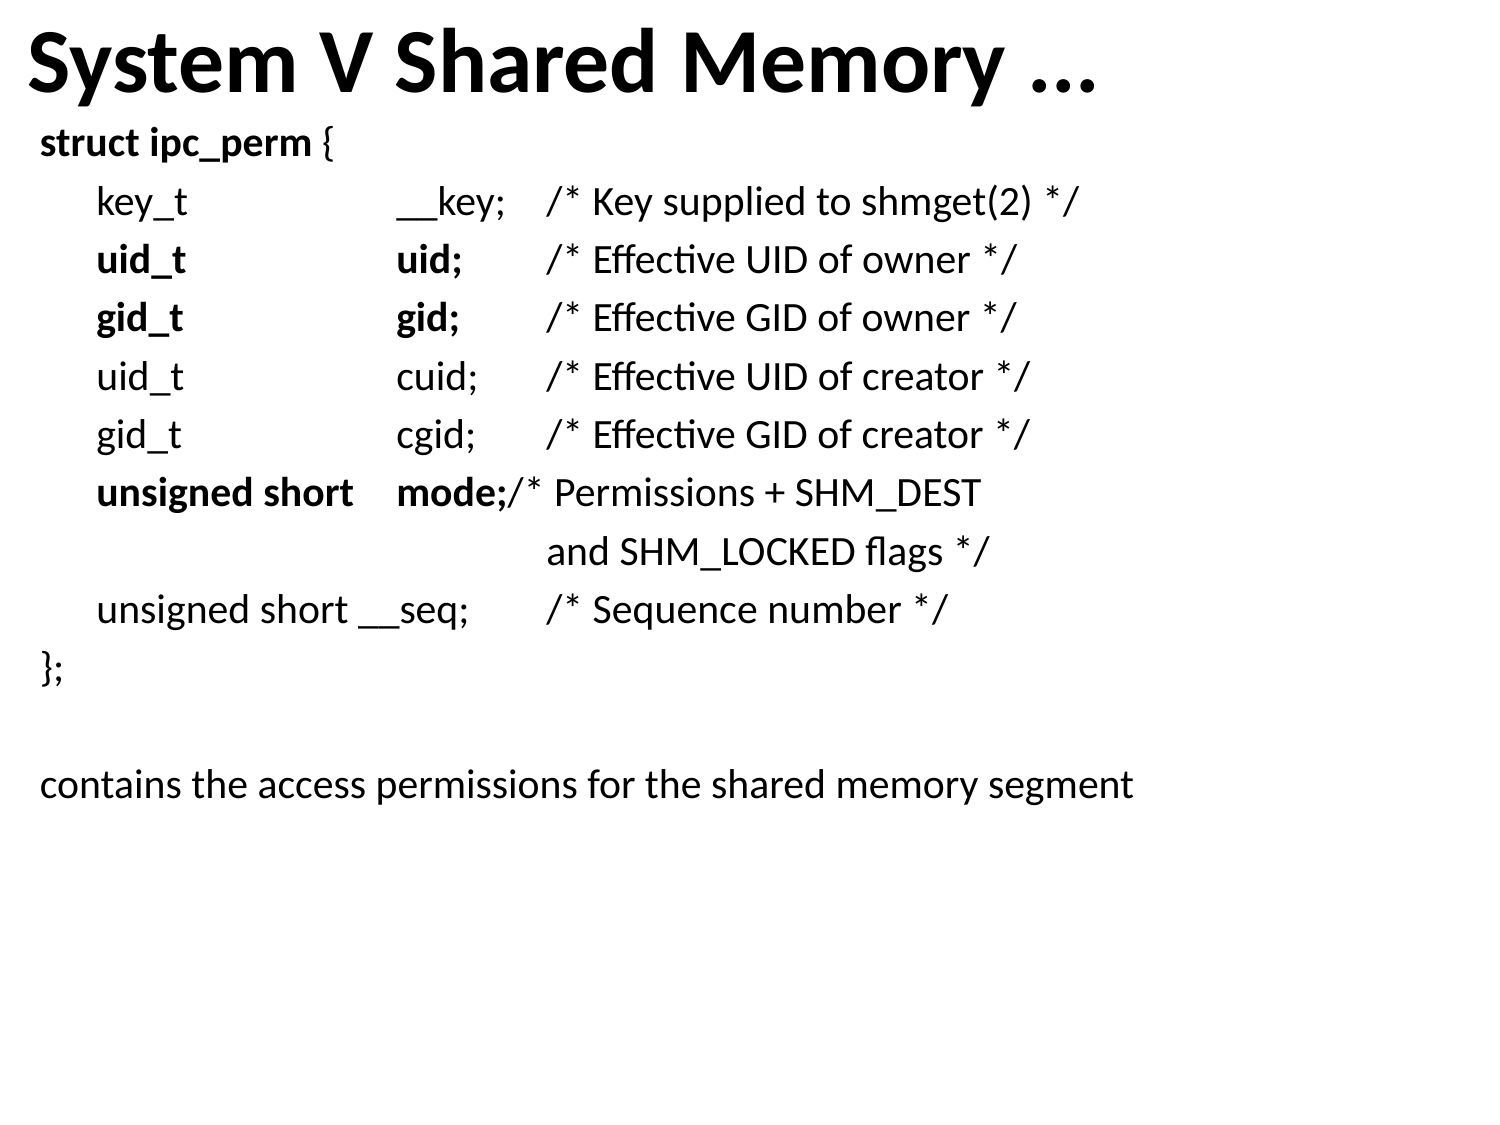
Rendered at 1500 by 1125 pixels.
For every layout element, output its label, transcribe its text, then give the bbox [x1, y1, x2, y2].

title System V Shared Memory ... [12, 0, 1363, 150]
list struct ipc_perm { key_t __key; /* Key supplied to shmget(2) */ uid_t uid; /* Effective UID of owner */ gid_t gid; /* Effective GID of owner */ uid_t cuid; /* Effective UID of creator */ gid_t cgid; /* Effective GID of creator */ unsigned short mode;/* Permissions + SHM_DEST and SHM_LOCKED flags */ unsigned short __seq; /* Sequence number */ }; contains the access permissions for the shared memory segment [24, 107, 1463, 850]
